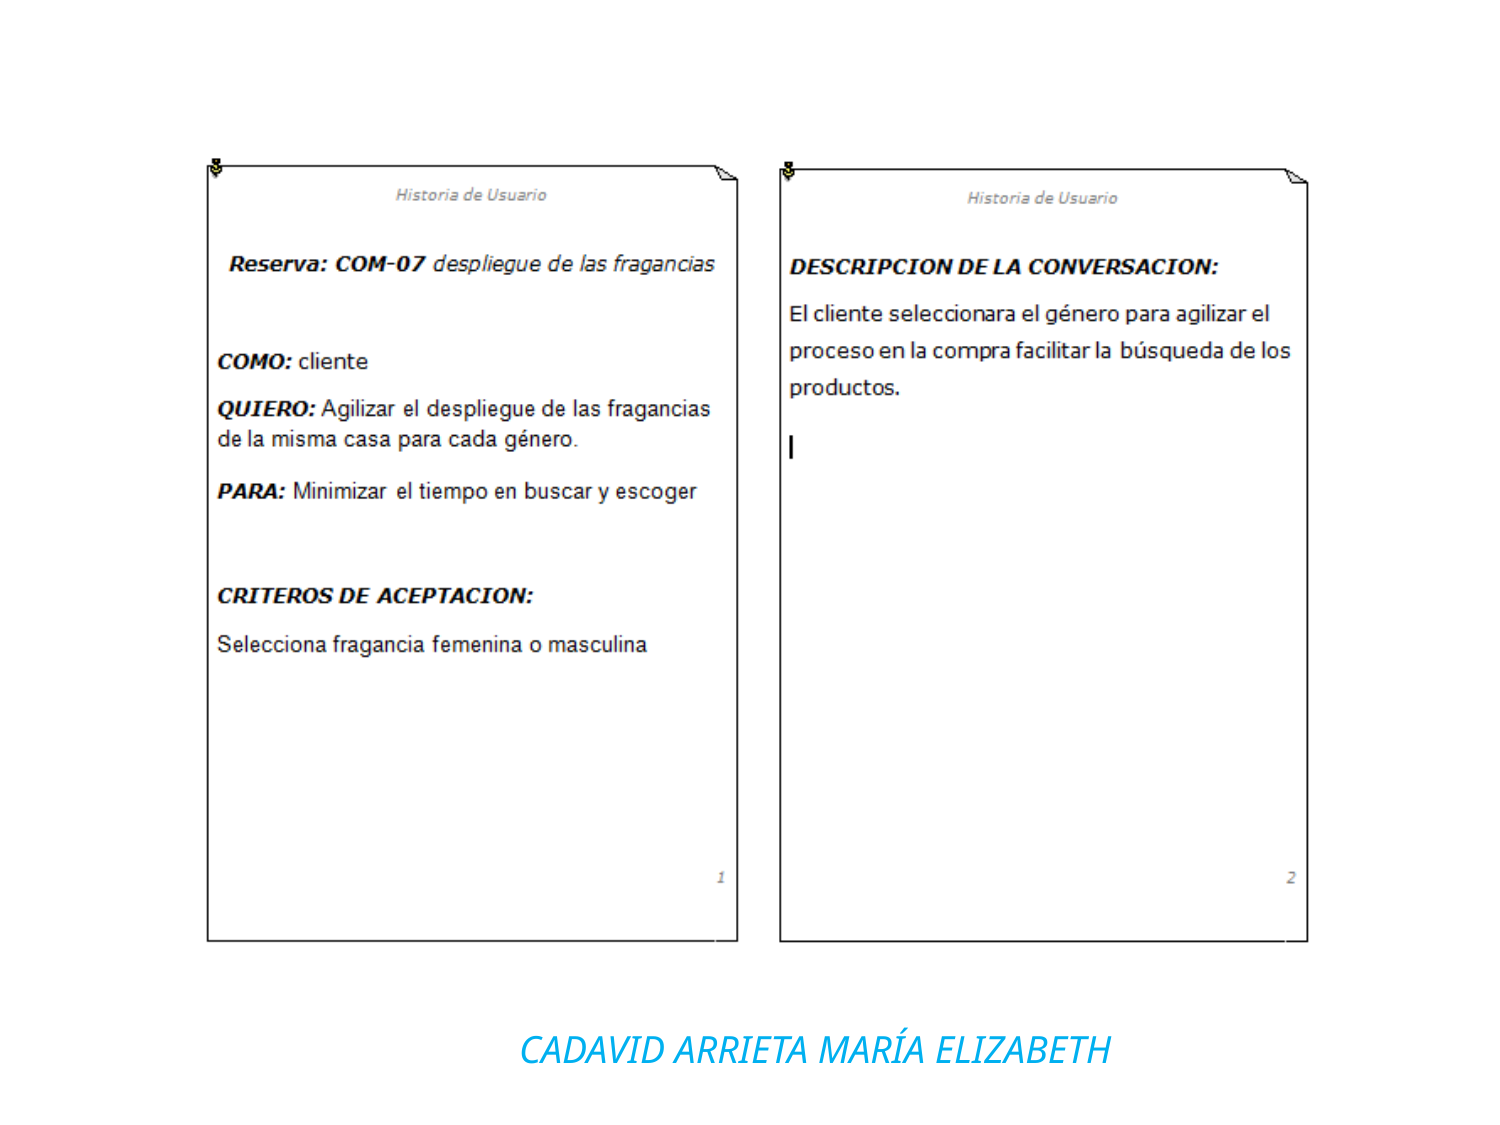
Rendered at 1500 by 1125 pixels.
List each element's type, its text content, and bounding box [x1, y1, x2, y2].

picture [773, 152, 1328, 962]
picture [187, 152, 762, 960]
text_box CADAVID ARRIETA MARÍA ELIZABETH [375, 1018, 1266, 1124]
